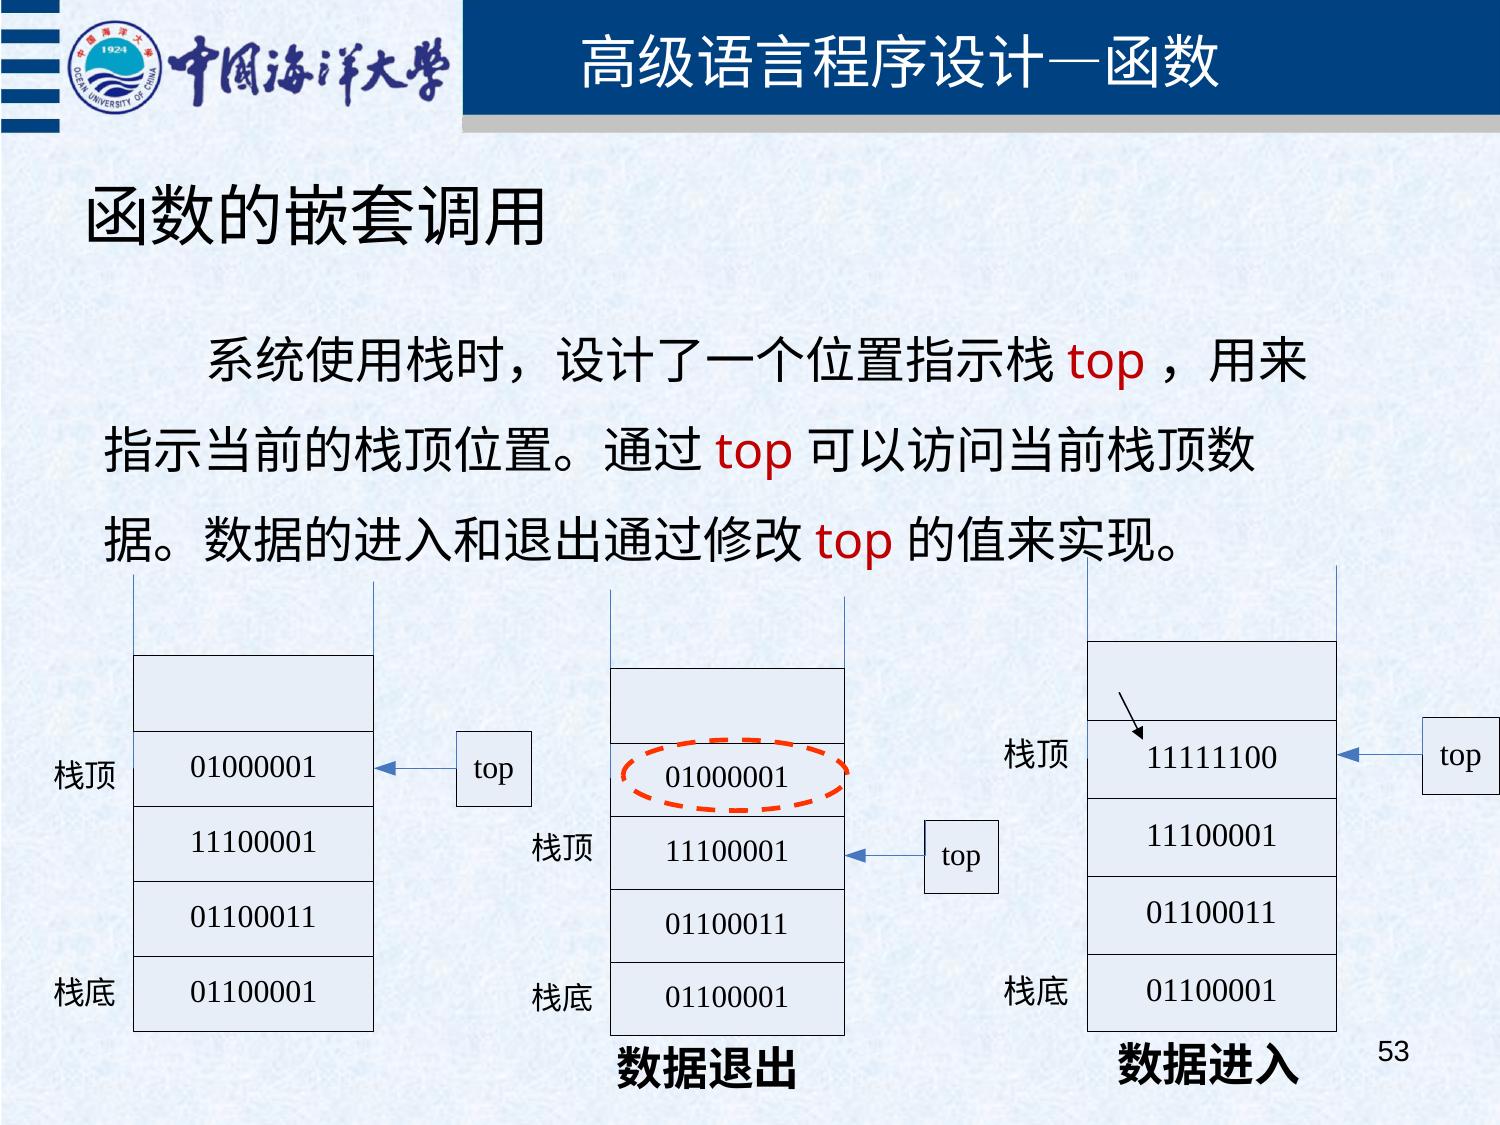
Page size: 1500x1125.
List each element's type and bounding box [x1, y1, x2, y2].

list [50, 570, 535, 1035]
picture [1, 0, 1500, 1125]
text_box [1000, 554, 1500, 1036]
text_box [528, 586, 1002, 1039]
